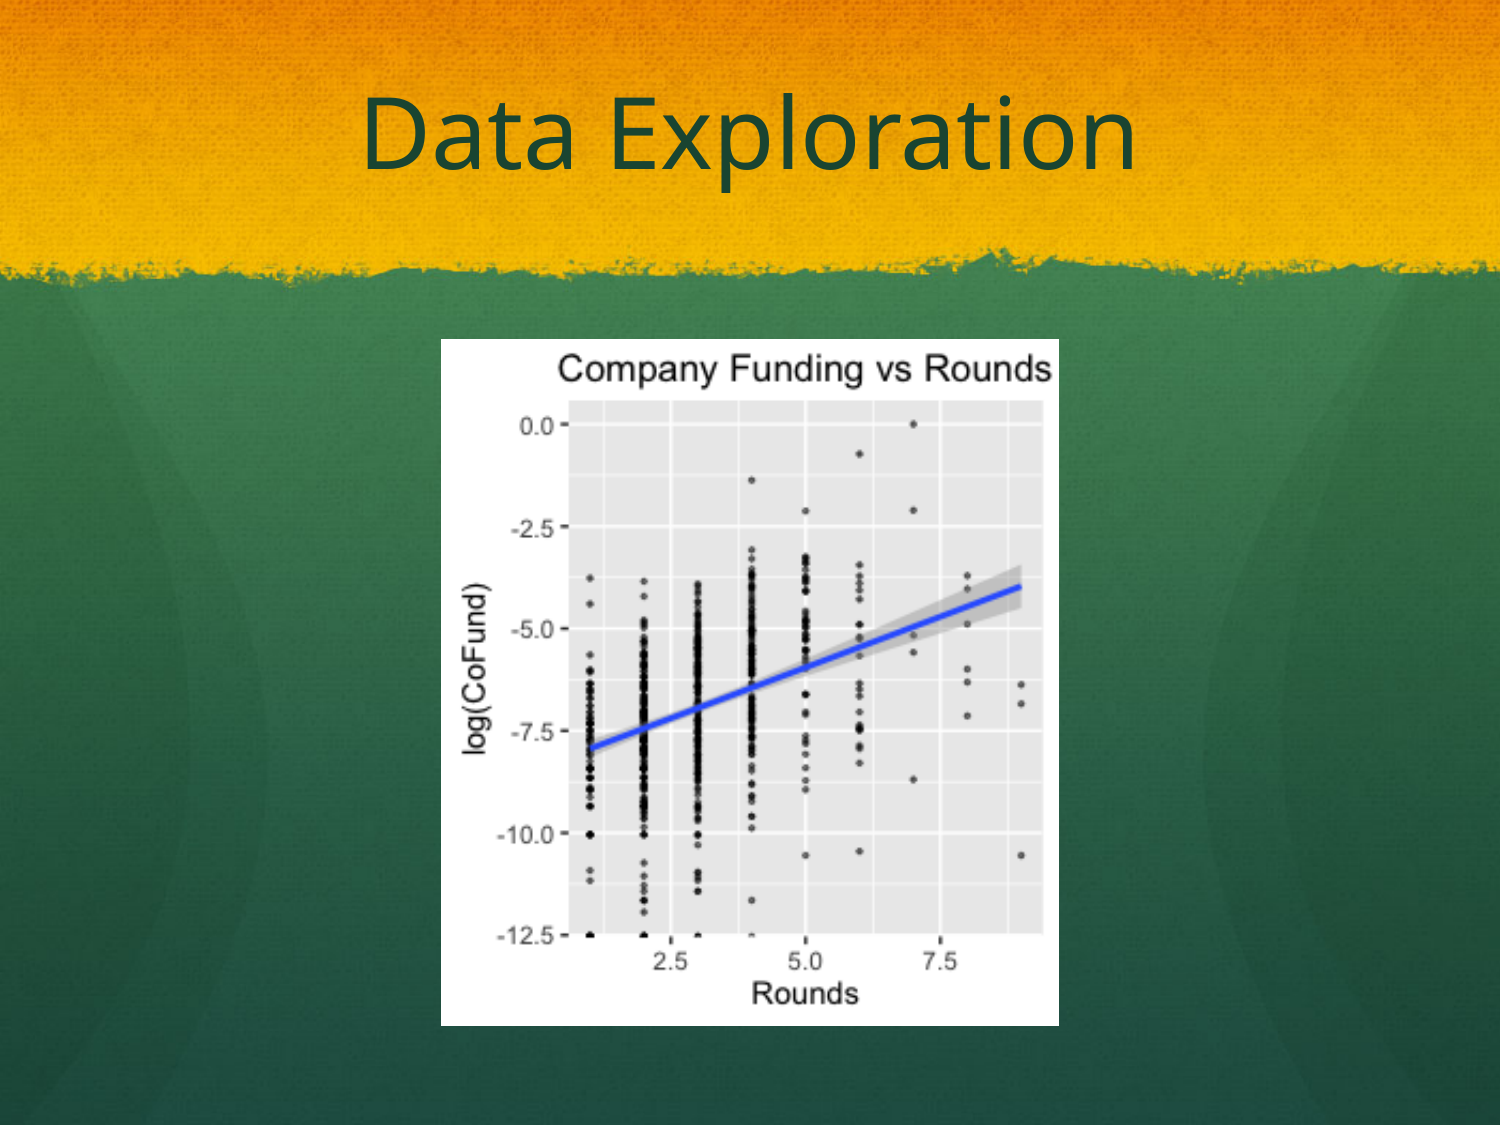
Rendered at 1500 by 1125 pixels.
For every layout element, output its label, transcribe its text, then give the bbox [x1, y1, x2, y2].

picture [0, 0, 1500, 1125]
title Data Exploration [125, 13, 1375, 246]
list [124, 339, 1375, 1027]
